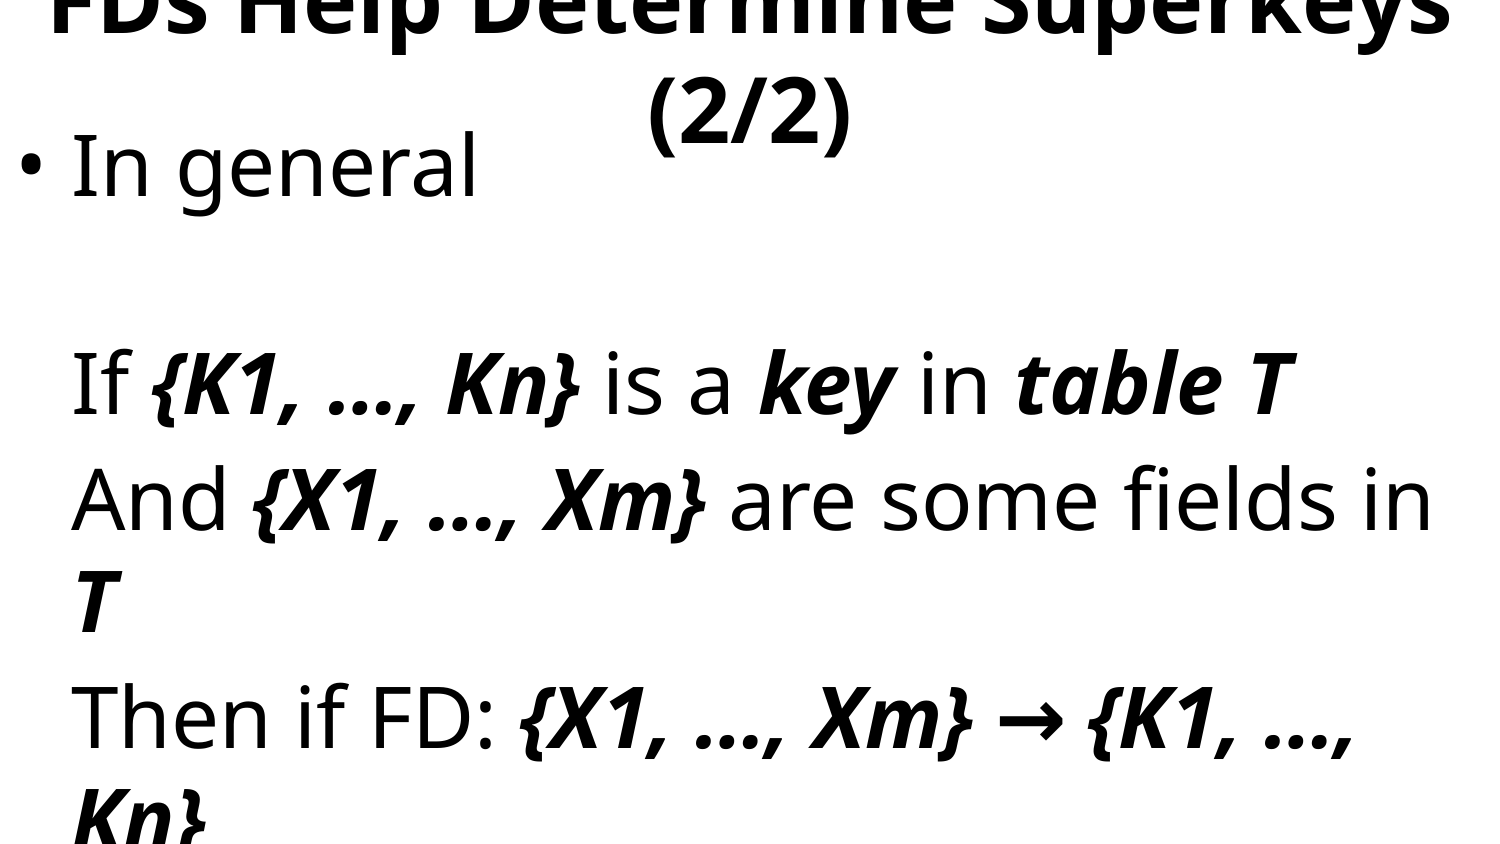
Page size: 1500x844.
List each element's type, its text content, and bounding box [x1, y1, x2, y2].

title FDs Help Determine Superkeys (2/2) [0, 0, 1500, 103]
list In general If {K1, …, Kn} is a key in table T And {X1, …, Xm} are some fields in T Then if FD: {X1, …, Xm} → {K1, …, Kn} Then {X1, …, Xm} must be a superkey [0, 103, 1500, 844]
